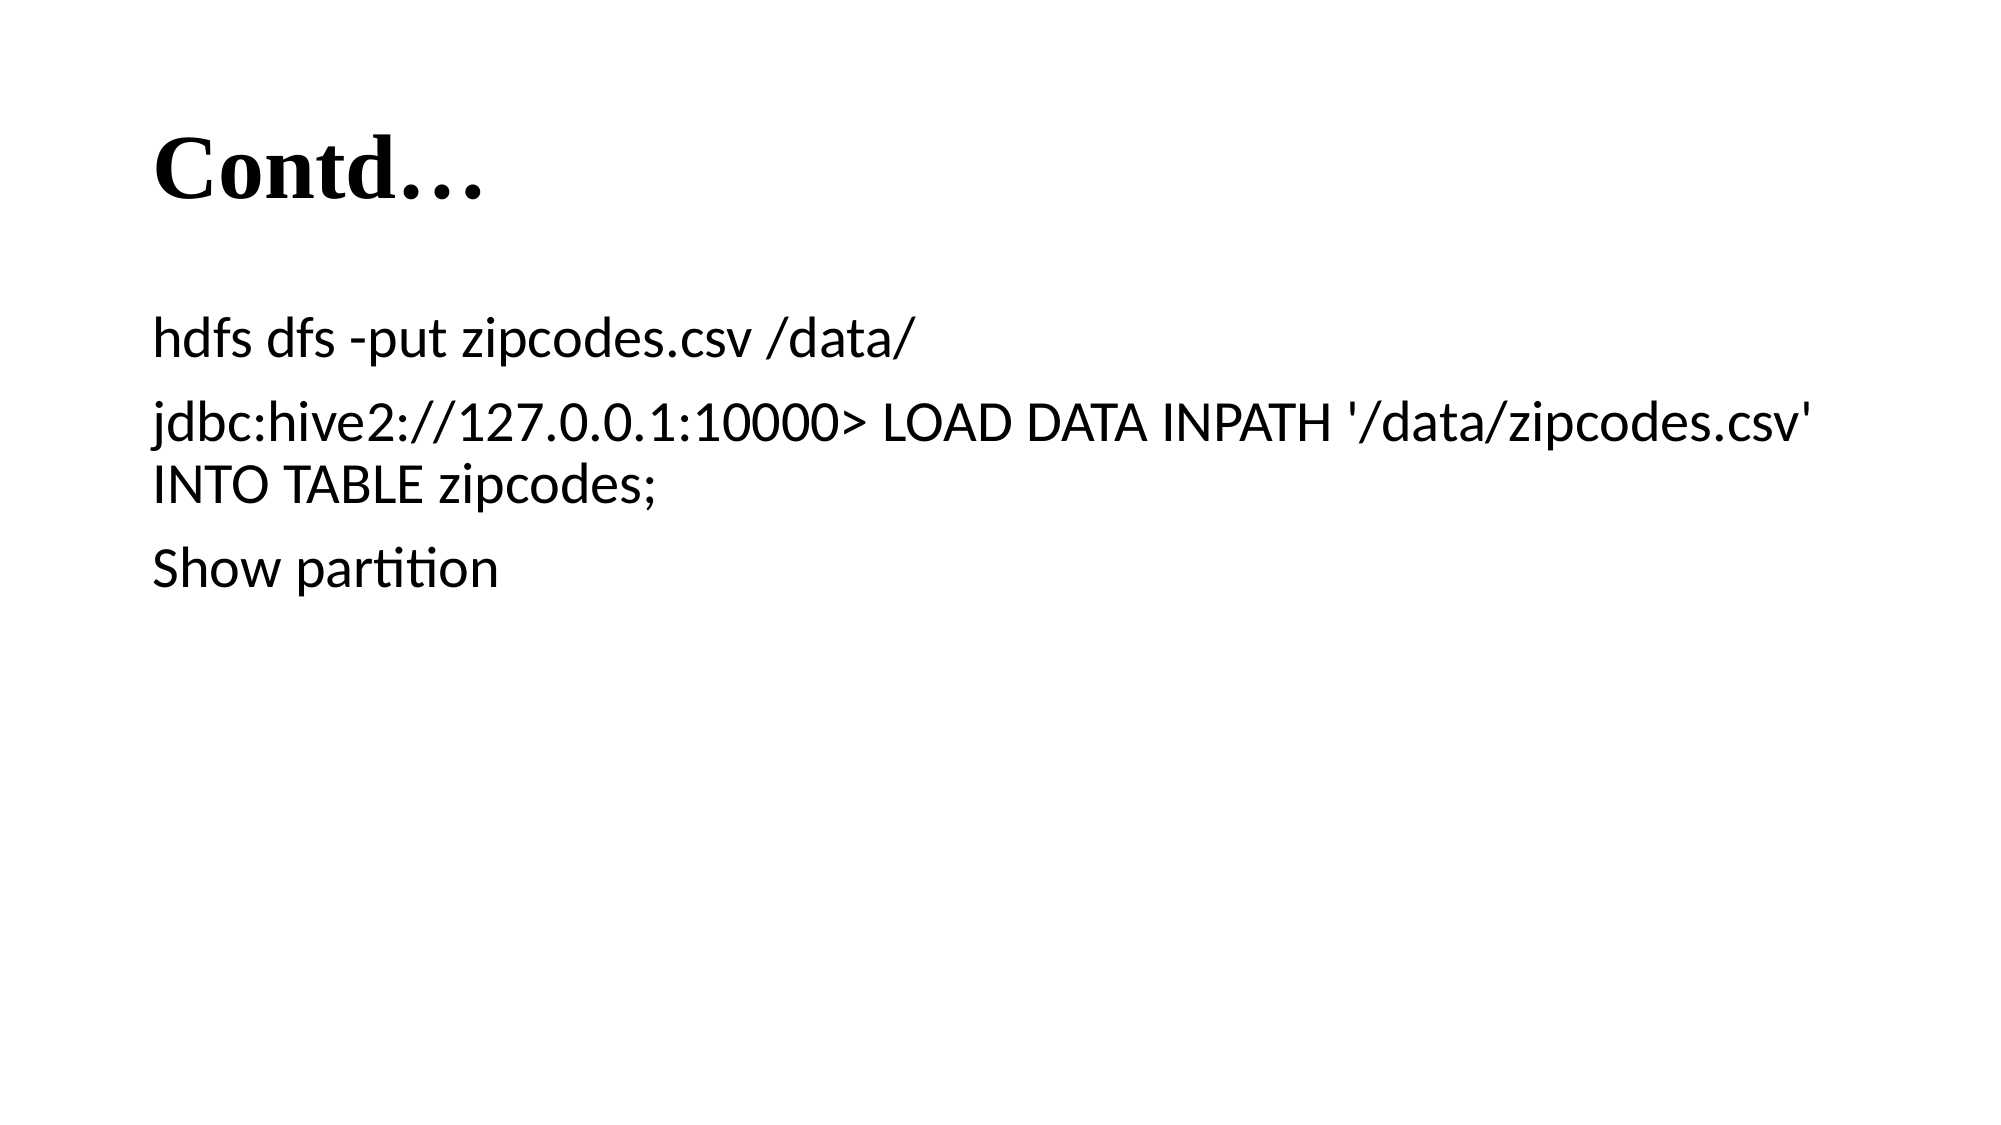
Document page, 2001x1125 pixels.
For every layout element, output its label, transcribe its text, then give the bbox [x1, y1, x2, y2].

title Contd… [137, 59, 1863, 278]
list hdfs dfs -put zipcodes.csv /data/ jdbc:hive2://127.0.0.1:10000> LOAD DATA INPATH '/data/zipcodes.csv' INTO TABLE zipcodes; Show partition [137, 299, 1863, 1014]
